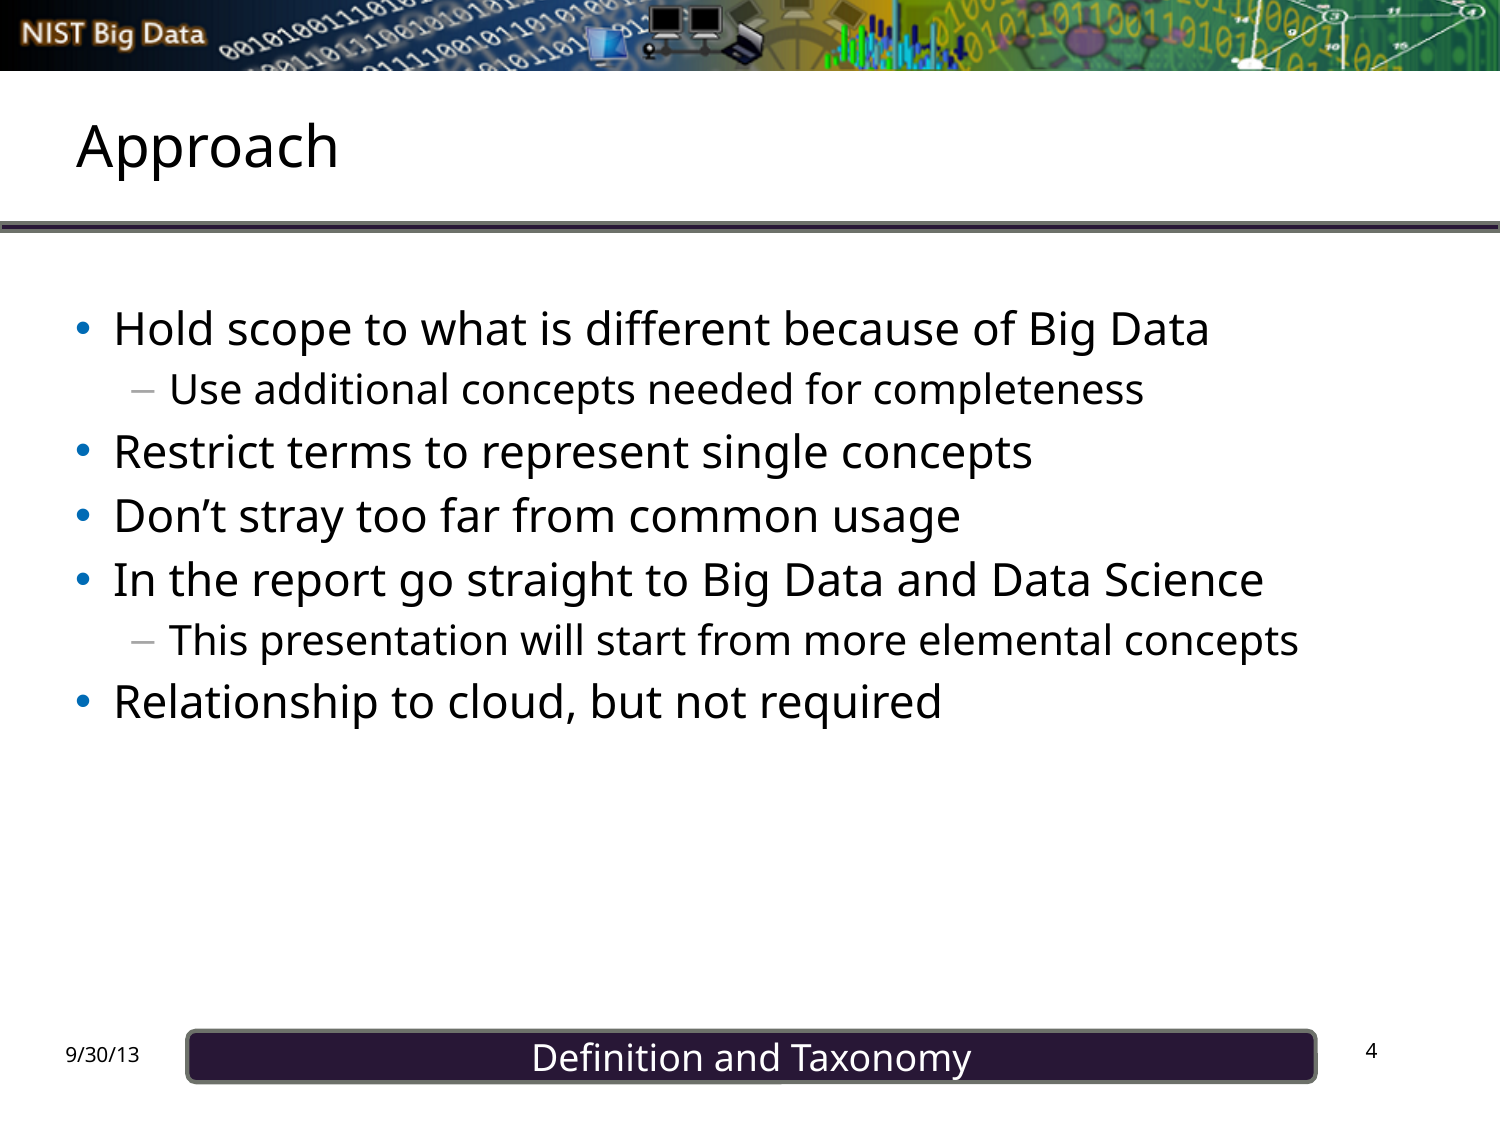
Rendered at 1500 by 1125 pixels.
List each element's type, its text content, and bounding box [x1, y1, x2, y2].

slide_number 4 [1365, 1037, 1426, 1064]
picture [0, 0, 1500, 71]
title Approach [76, 78, 1424, 212]
list Hold scope to what is different because of Big Data Use additional concepts needed for completeness Restrict terms to represent single concepts Don’t stray too far from common usage In the report go straight to Big Data and Data Science This presentation will start from more elemental concepts Relationship to cloud, but not required [75, 299, 1425, 975]
